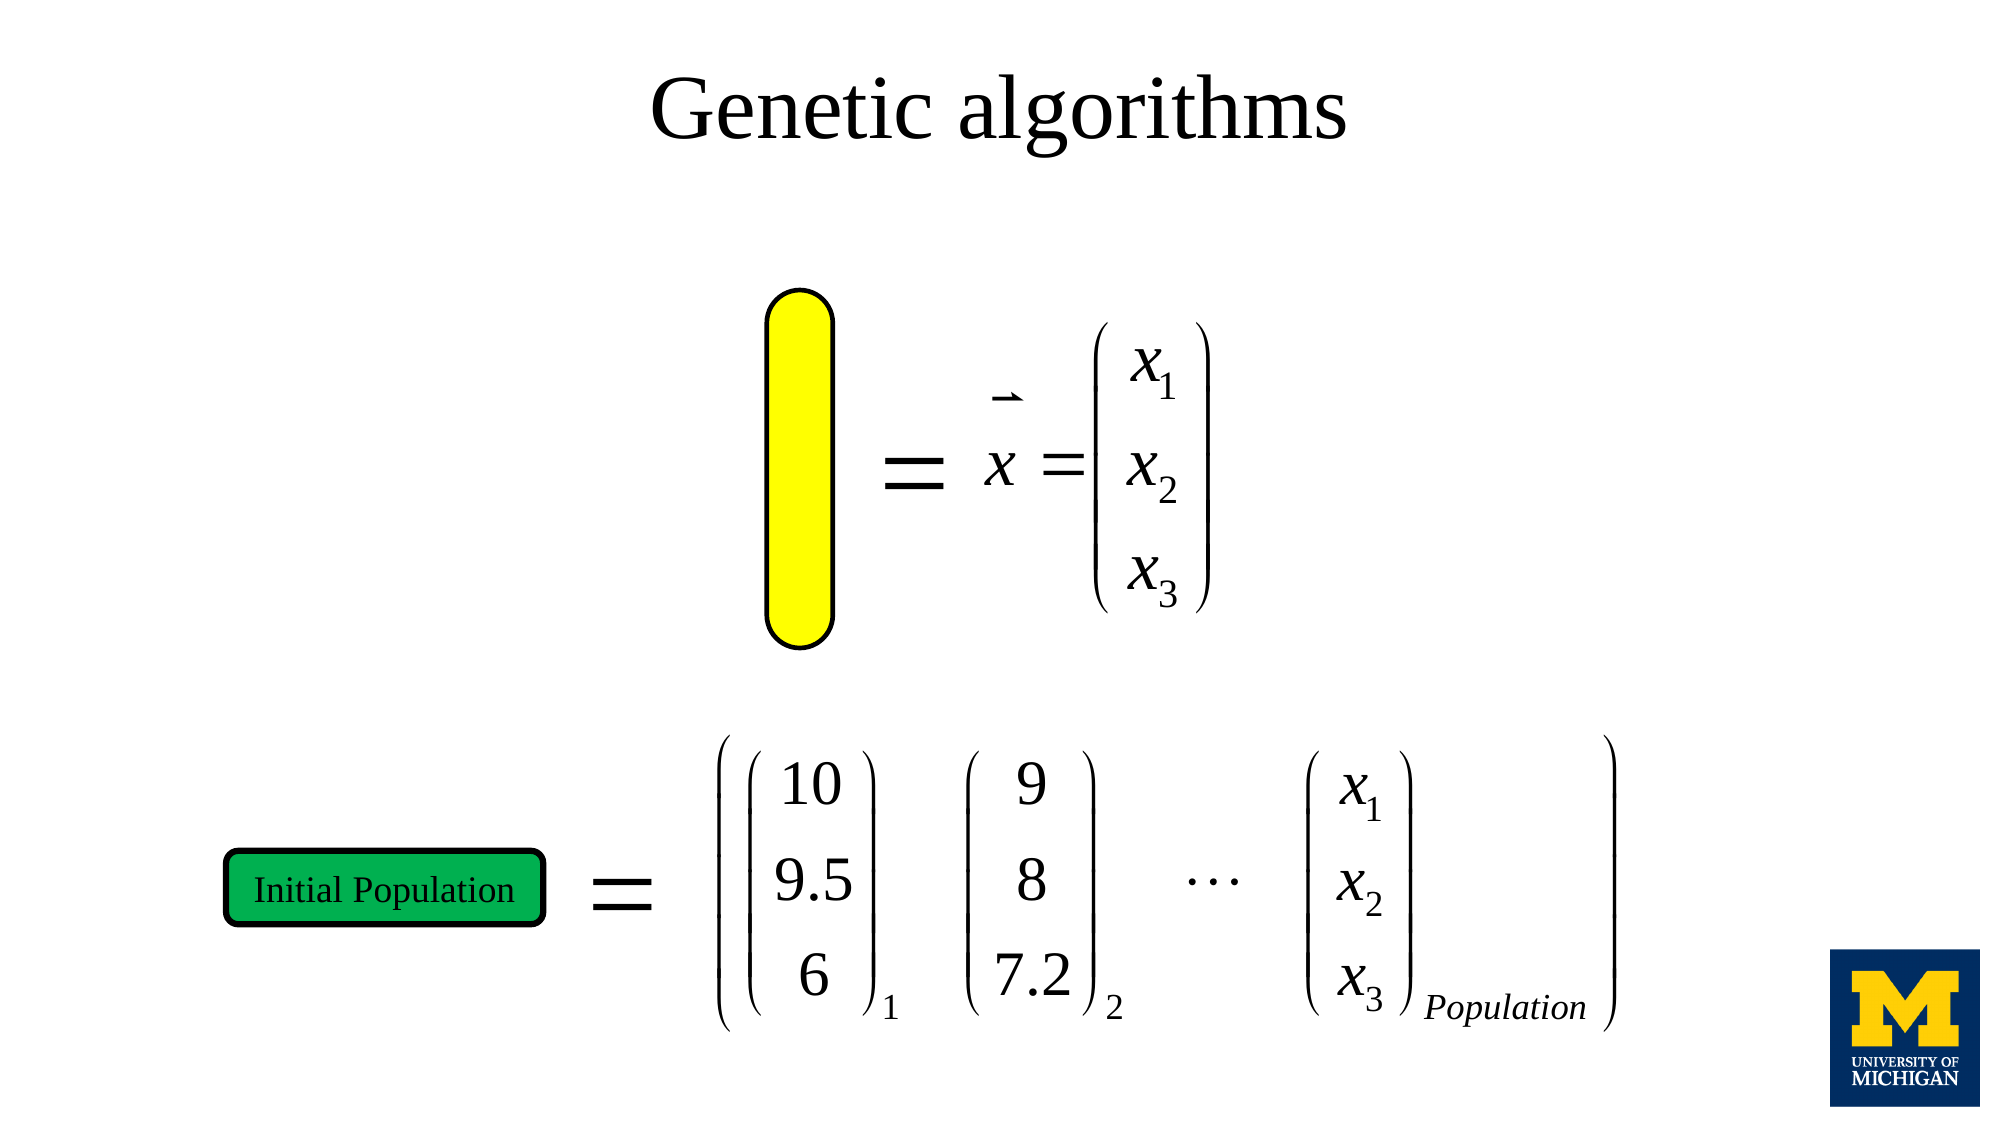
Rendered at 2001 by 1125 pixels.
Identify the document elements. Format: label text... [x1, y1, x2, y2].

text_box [766, 289, 1234, 648]
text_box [225, 720, 1636, 1048]
title Genetic algorithms [137, 0, 1863, 218]
picture [1830, 949, 1980, 1107]
